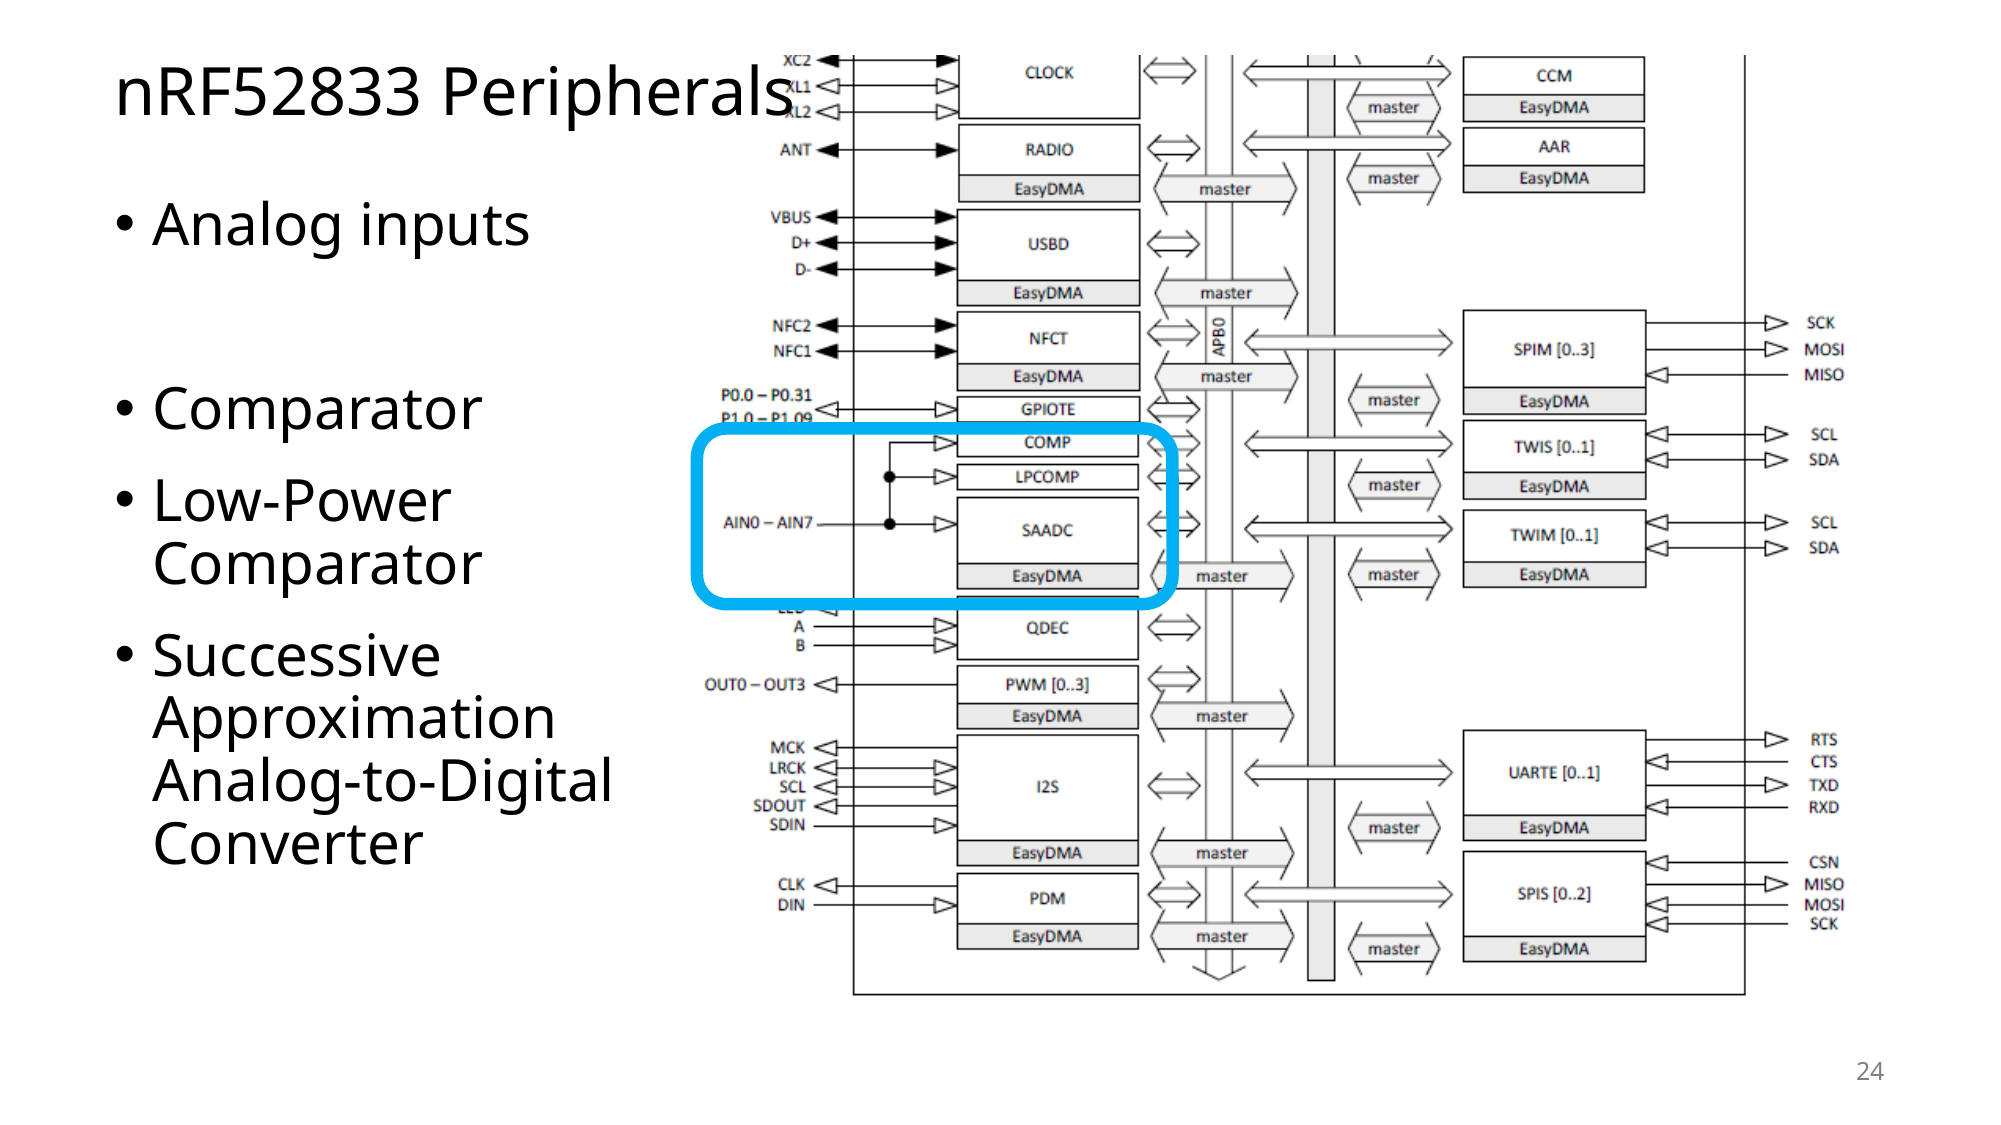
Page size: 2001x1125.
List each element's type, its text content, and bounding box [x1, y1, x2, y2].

list Analog inputs Comparator Low-Power Comparator Successive Approximation Analog-to-Digital Converter [99, 187, 696, 1013]
picture [696, 55, 1900, 1013]
picture [704, 435, 1166, 597]
slide_number 24 [1749, 1042, 1900, 1103]
title nRF52833 Peripherals [99, 37, 1900, 150]
